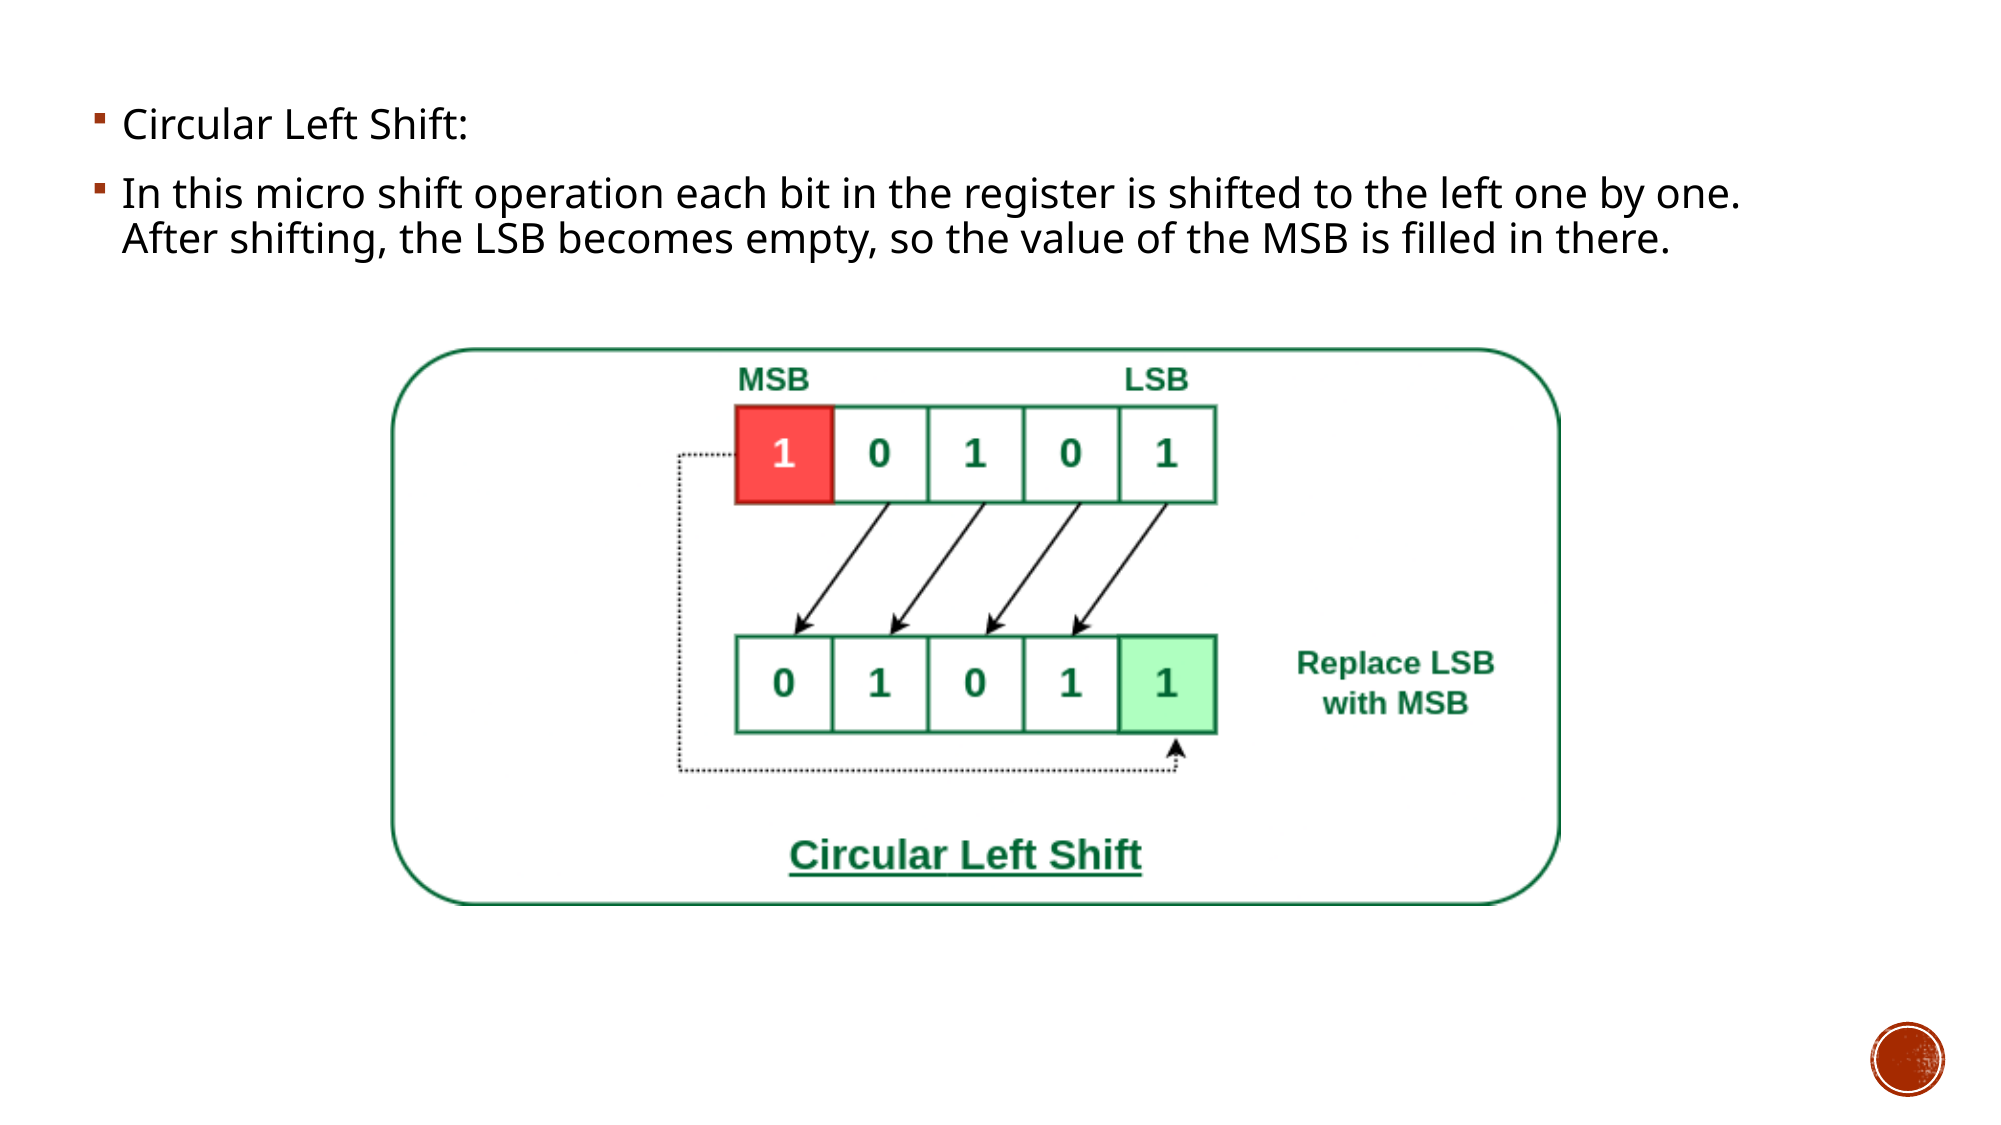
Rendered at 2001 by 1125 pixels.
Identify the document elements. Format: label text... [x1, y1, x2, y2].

list Circular Left Shift: In this micro shift operation each bit in the register is shifted to the left one by one. After shifting, the LSB becomes empty, so the value of the MSB is filled in there. [76, 95, 1826, 1013]
picture [391, 347, 1562, 907]
